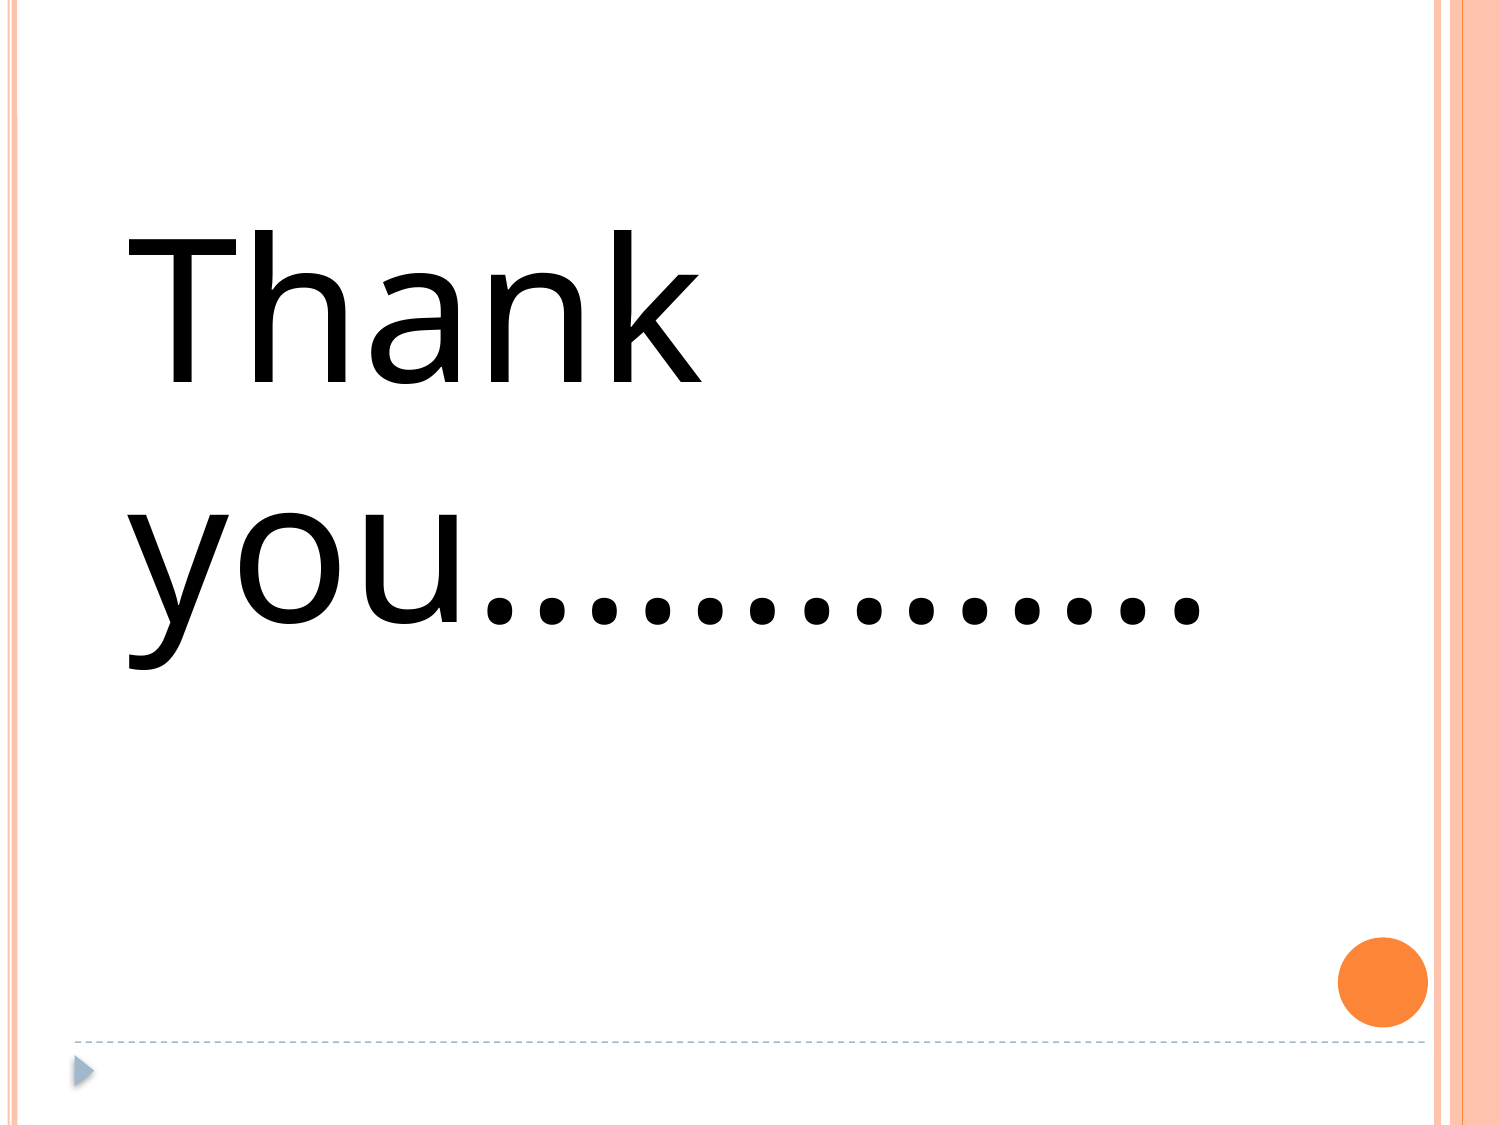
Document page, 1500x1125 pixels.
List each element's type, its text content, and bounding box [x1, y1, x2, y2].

text_box Thank you………….. [112, 174, 1300, 670]
text_box [1337, 937, 1428, 1028]
text_box [1463, 0, 1500, 1125]
text_box [1449, 0, 1462, 1125]
text_box [11, 0, 18, 1125]
